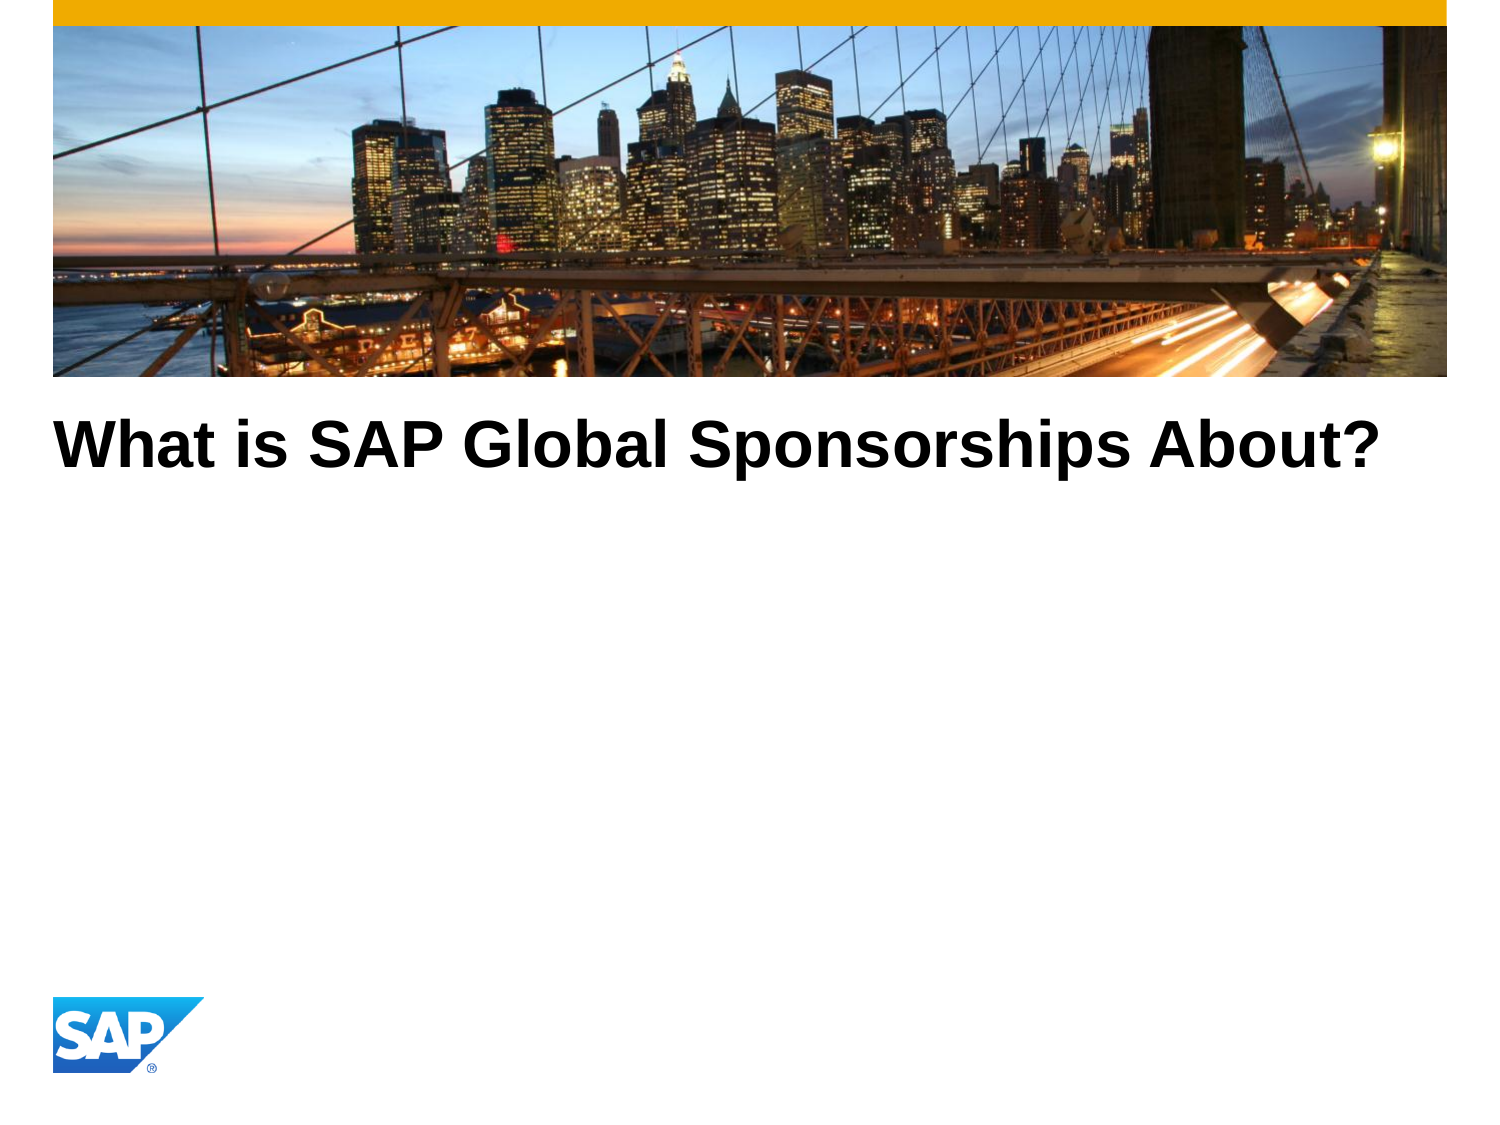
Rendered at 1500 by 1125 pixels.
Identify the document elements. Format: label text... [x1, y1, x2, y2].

picture [53, 1000, 204, 1073]
title What is SAP Global Sponsorships About? [53, 400, 1447, 523]
picture [52, 26, 1448, 377]
